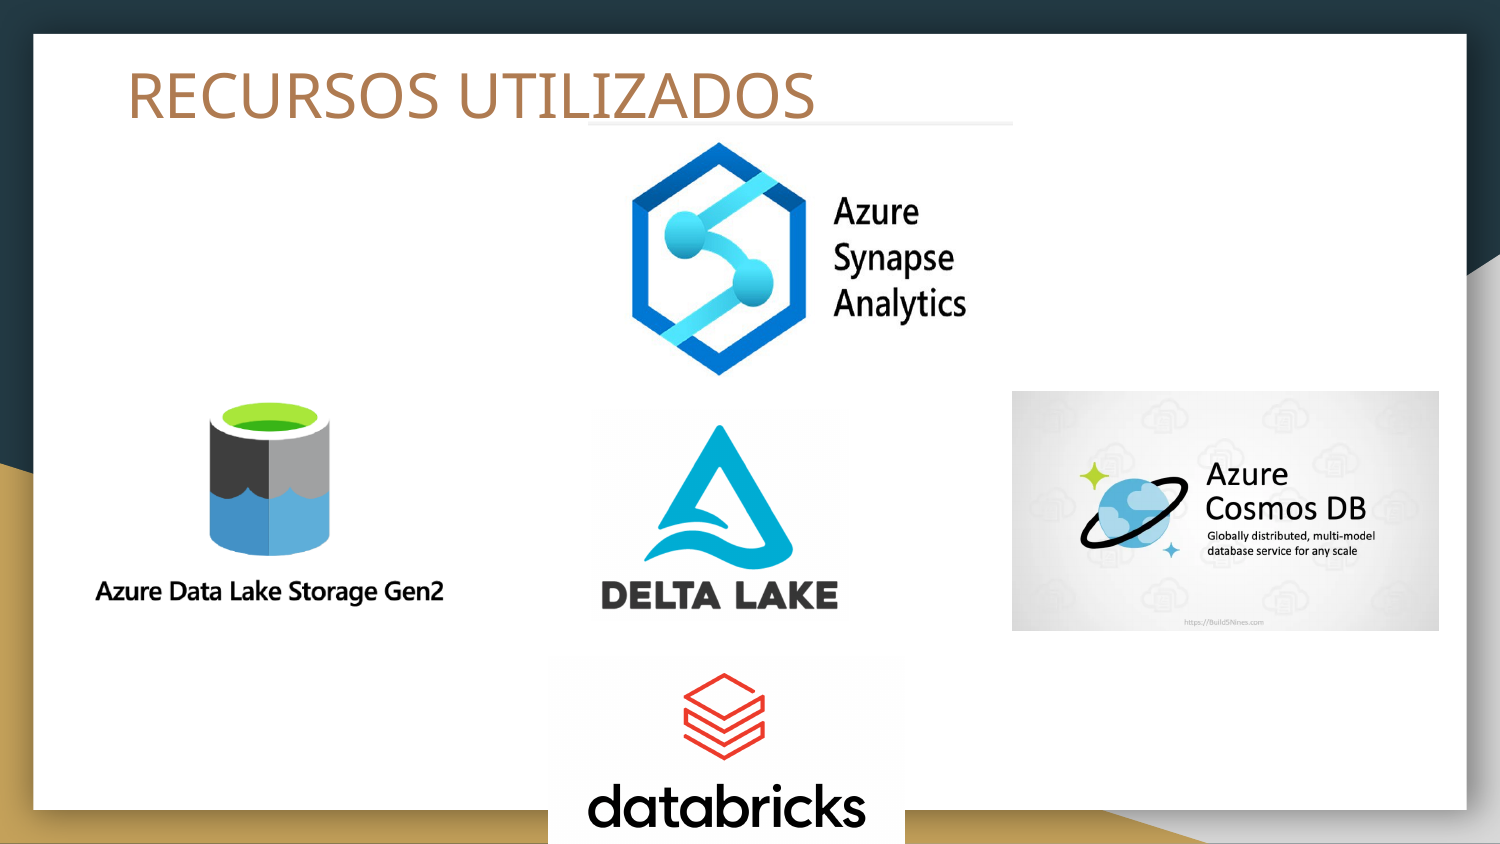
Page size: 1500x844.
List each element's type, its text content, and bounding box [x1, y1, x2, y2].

picture [62, 377, 476, 618]
picture [548, 121, 1439, 631]
title RECURSOS UTILIZADOS [111, 36, 1343, 194]
picture [548, 656, 905, 844]
